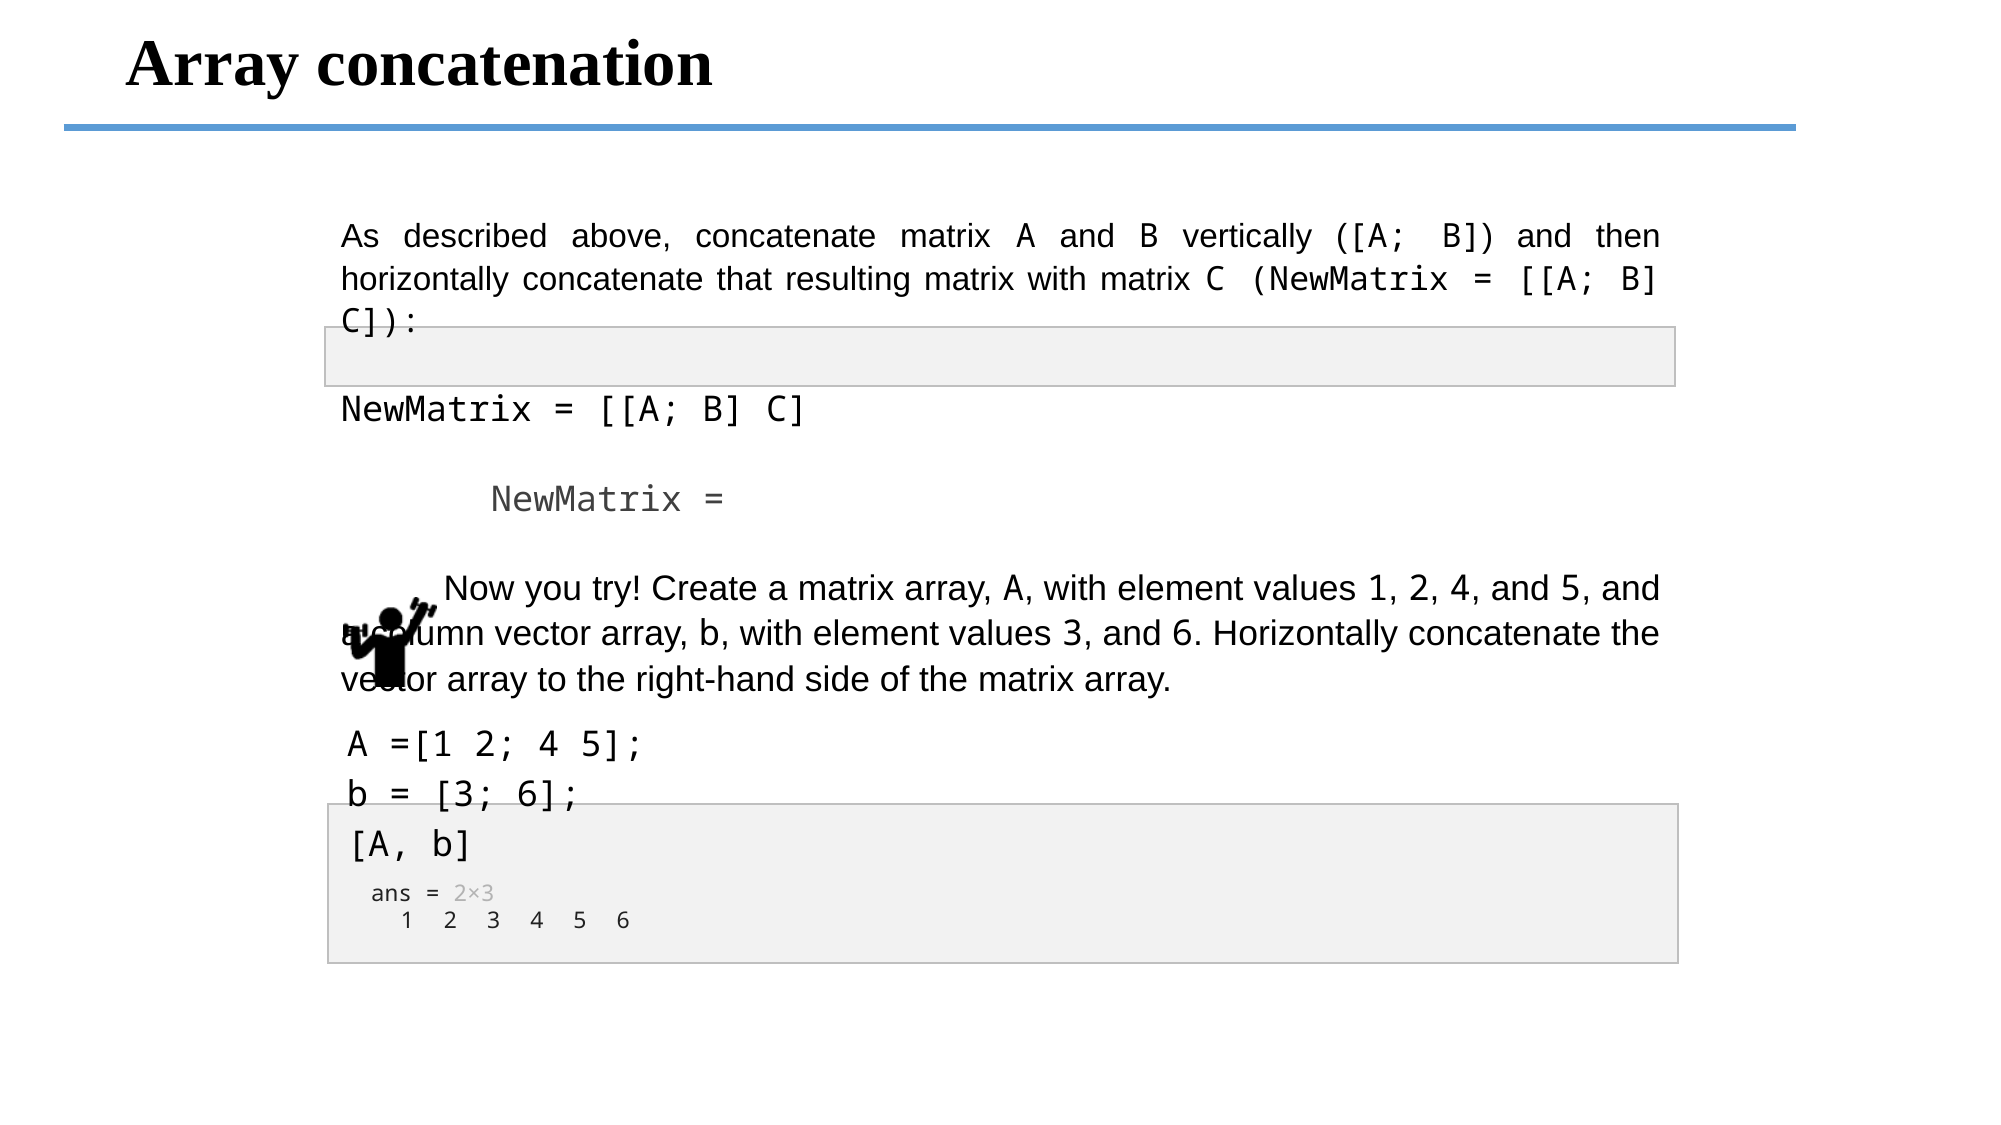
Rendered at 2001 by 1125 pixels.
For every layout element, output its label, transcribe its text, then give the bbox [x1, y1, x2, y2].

picture [343, 597, 437, 687]
text_box Array concatenation [63, 0, 776, 124]
text_box [324, 326, 1676, 387]
text_box [327, 803, 1679, 964]
